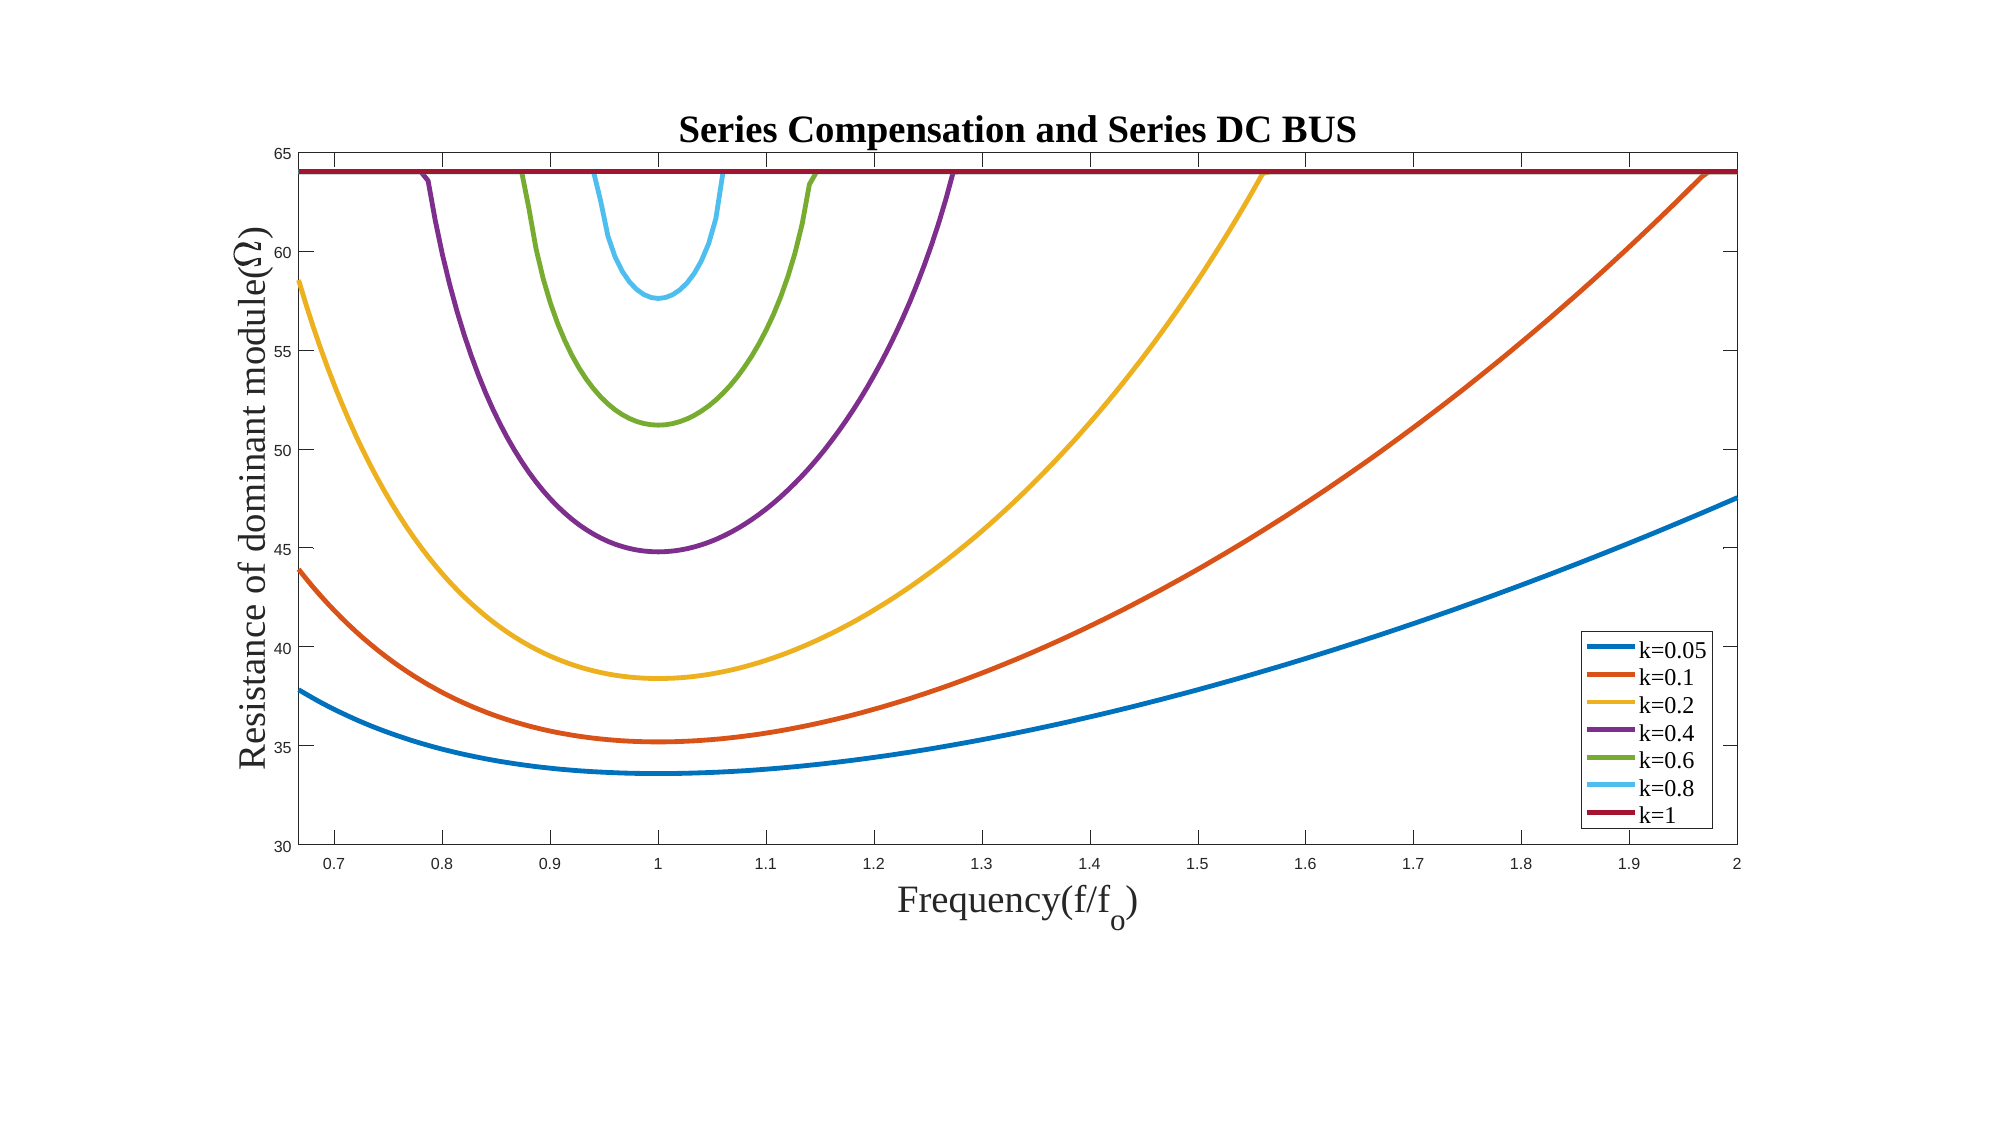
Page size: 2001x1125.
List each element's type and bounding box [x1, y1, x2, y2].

picture [56, 88, 1913, 937]
